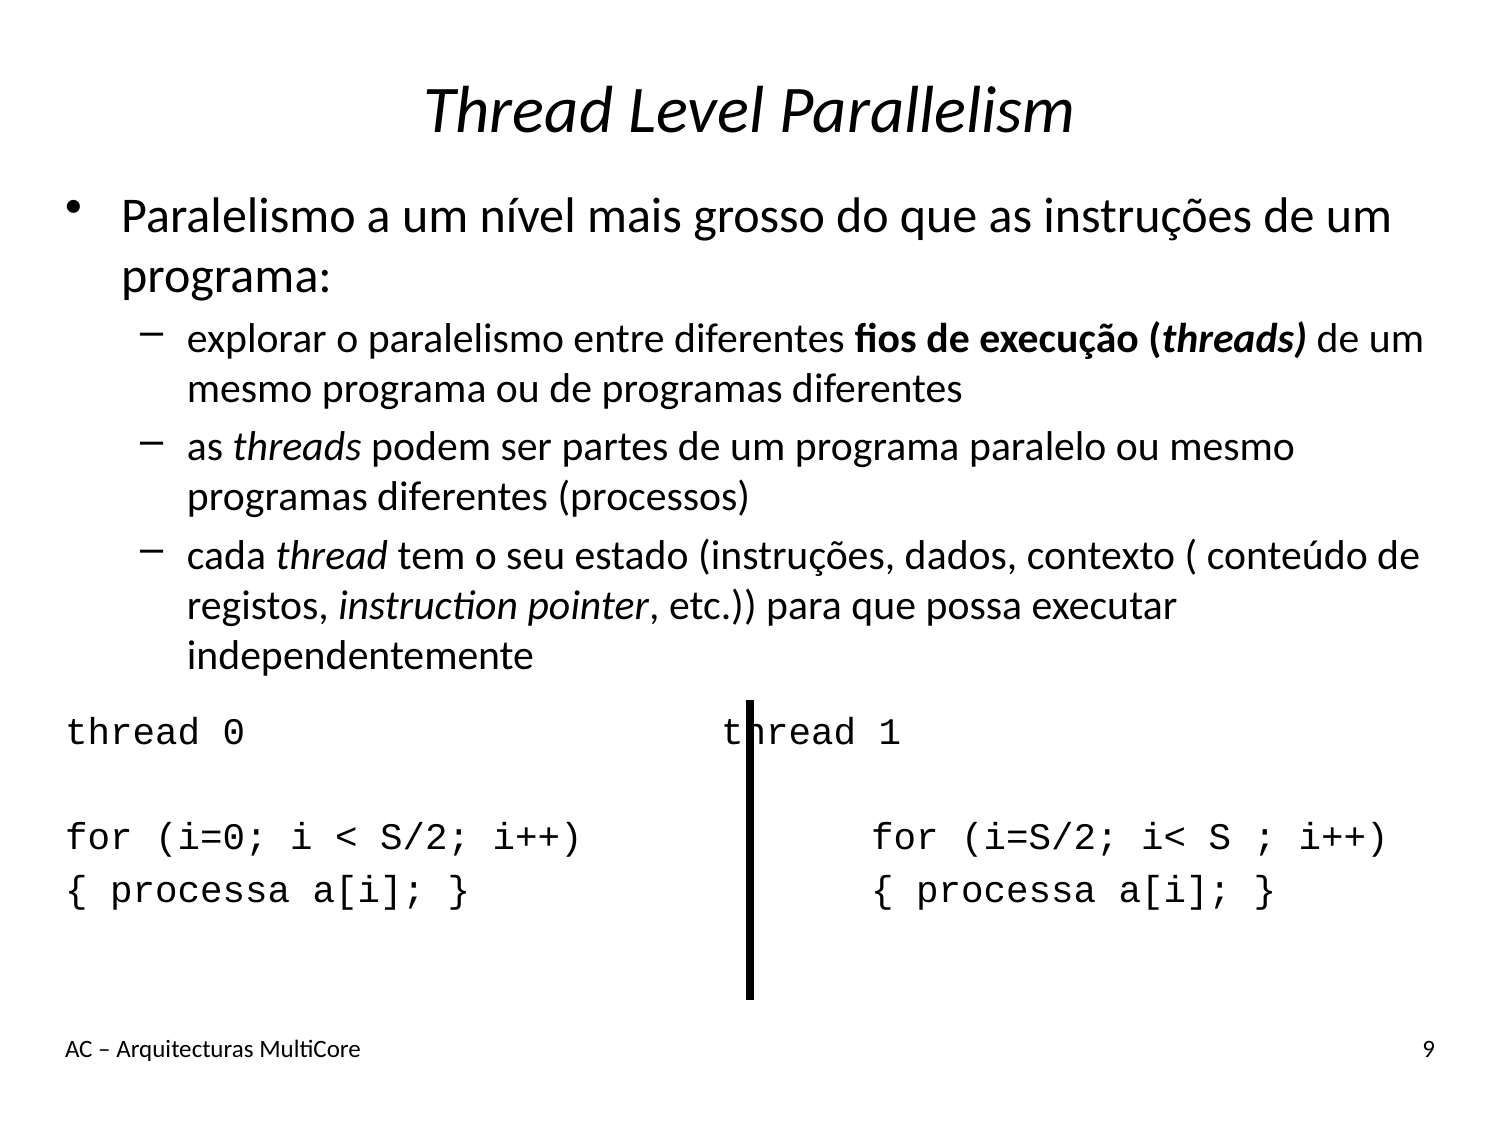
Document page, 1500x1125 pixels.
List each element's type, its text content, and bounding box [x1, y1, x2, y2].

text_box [49, 699, 1451, 1001]
list Paralelismo a um nível mais grosso do que as instruções de um programa: explorar o paralelismo entre diferentes fios de execução (threads) de um mesmo programa ou de programas diferentes as threads podem ser partes de um programa paralelo ou mesmo programas diferentes (processos) cada thread tem o seu estado (instruções, dados, contexto ( conteúdo de registos, instruction pointer, etc.)) para que possa executar independentemente [50, 174, 1450, 650]
title Thread Level Parallelism [50, 37, 1450, 174]
slide_number 9 [1249, 1024, 1451, 1101]
slide_number AC – Arquitecturas MultiCore [49, 1024, 1101, 1101]
